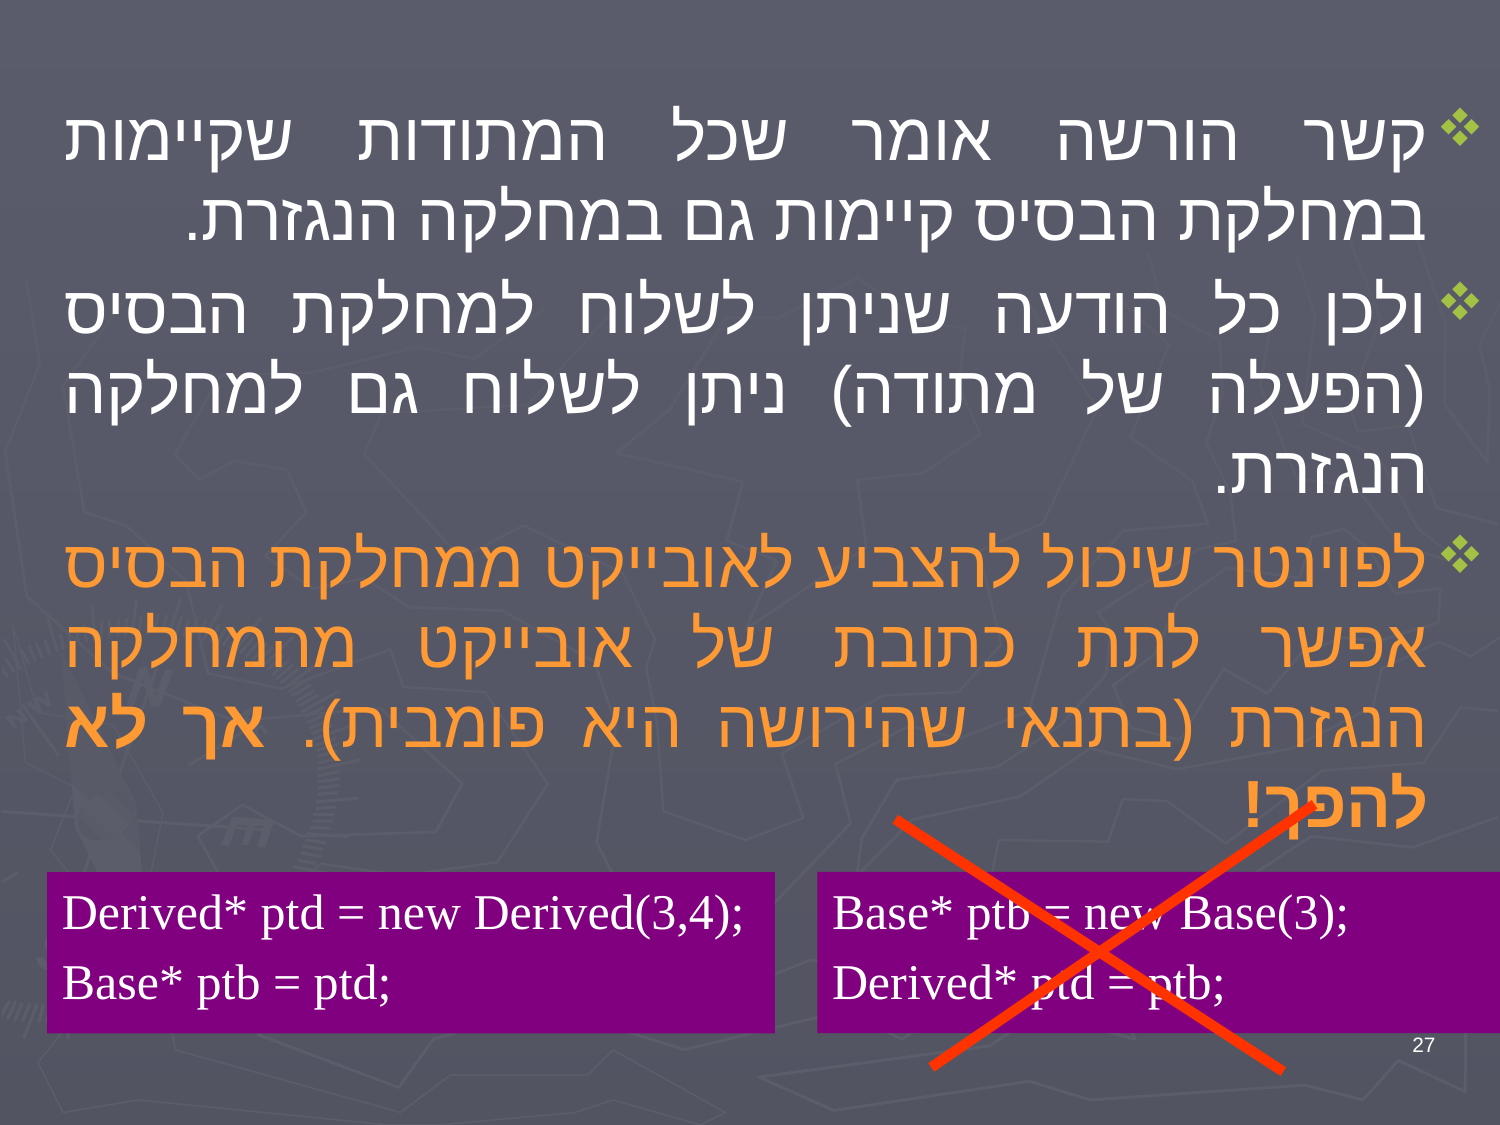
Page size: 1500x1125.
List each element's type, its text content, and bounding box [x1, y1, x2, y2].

list קשר הורשה אומר שכל המתודות שקיימות במחלקת הבסיס קיימות גם במחלקה הנגזרת. ולכן כל הודעה שניתן לשלוח למחלקת הבסיס (הפעלה של מתודה) ניתן לשלוח גם למחלקה הנגזרת. לפוינטר שיכול להצביע לאובייקט ממחלקת הבסיס אפשר לתת כתובת של אובייקט מהמחלקה הנגזרת (בתנאי שהירושה היא פומבית). אך לא להפך! [49, 86, 1500, 784]
slide_number 27 [1074, 1034, 1451, 1103]
text_box Base* ptb = new Base(3); Derived* ptd = ptb; [817, 871, 1500, 1034]
text_box Derived* ptd = new Derived(3,4); Base* ptb = ptd; [47, 872, 775, 1034]
